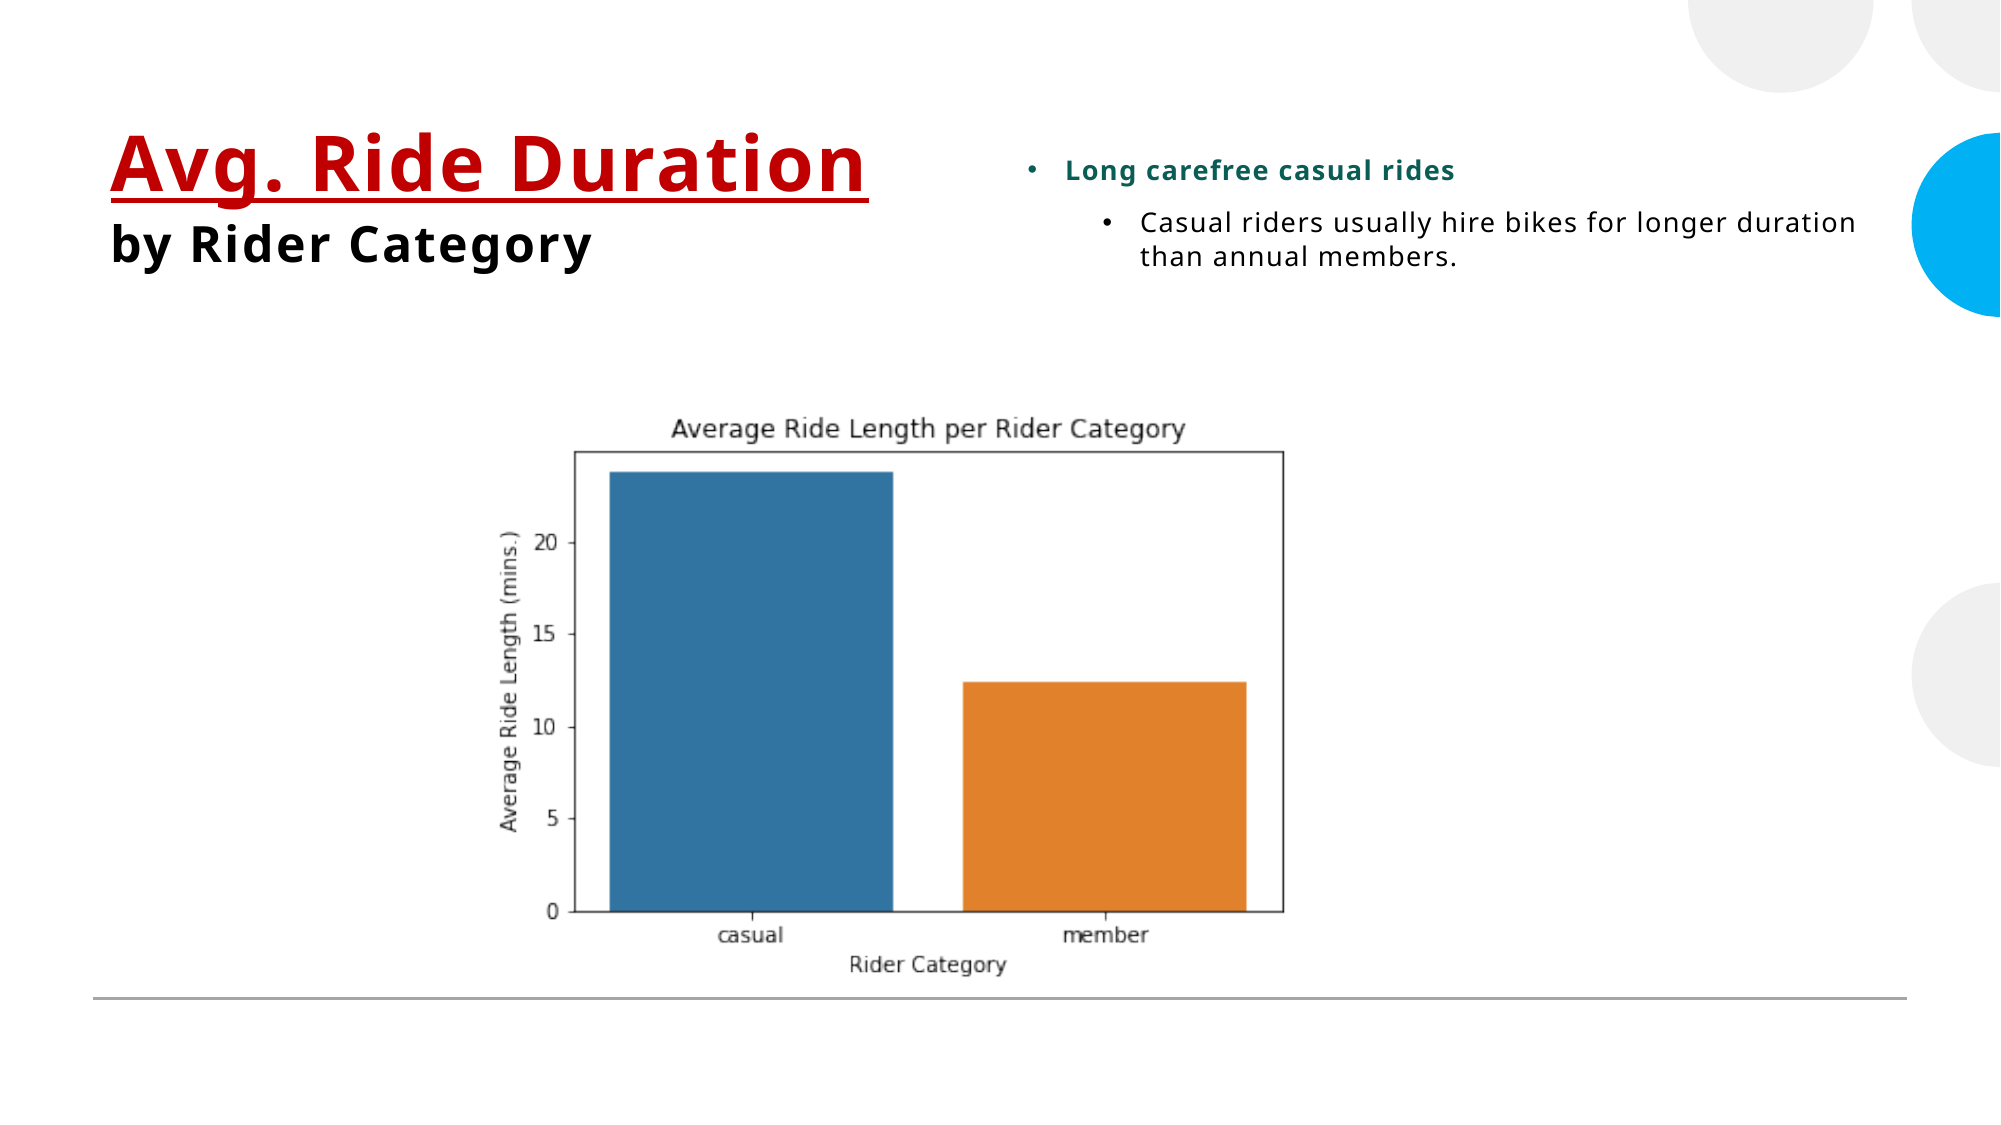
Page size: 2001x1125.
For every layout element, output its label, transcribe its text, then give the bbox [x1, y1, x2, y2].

picture [460, 377, 1374, 988]
title Avg. Ride Duration by Rider Category [92, 87, 916, 348]
list Long carefree casual rides Casual riders usually hire bikes for longer duration than annual members. [1009, 134, 1687, 432]
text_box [1687, 0, 2000, 768]
text_box [0, 0, 2000, 1125]
